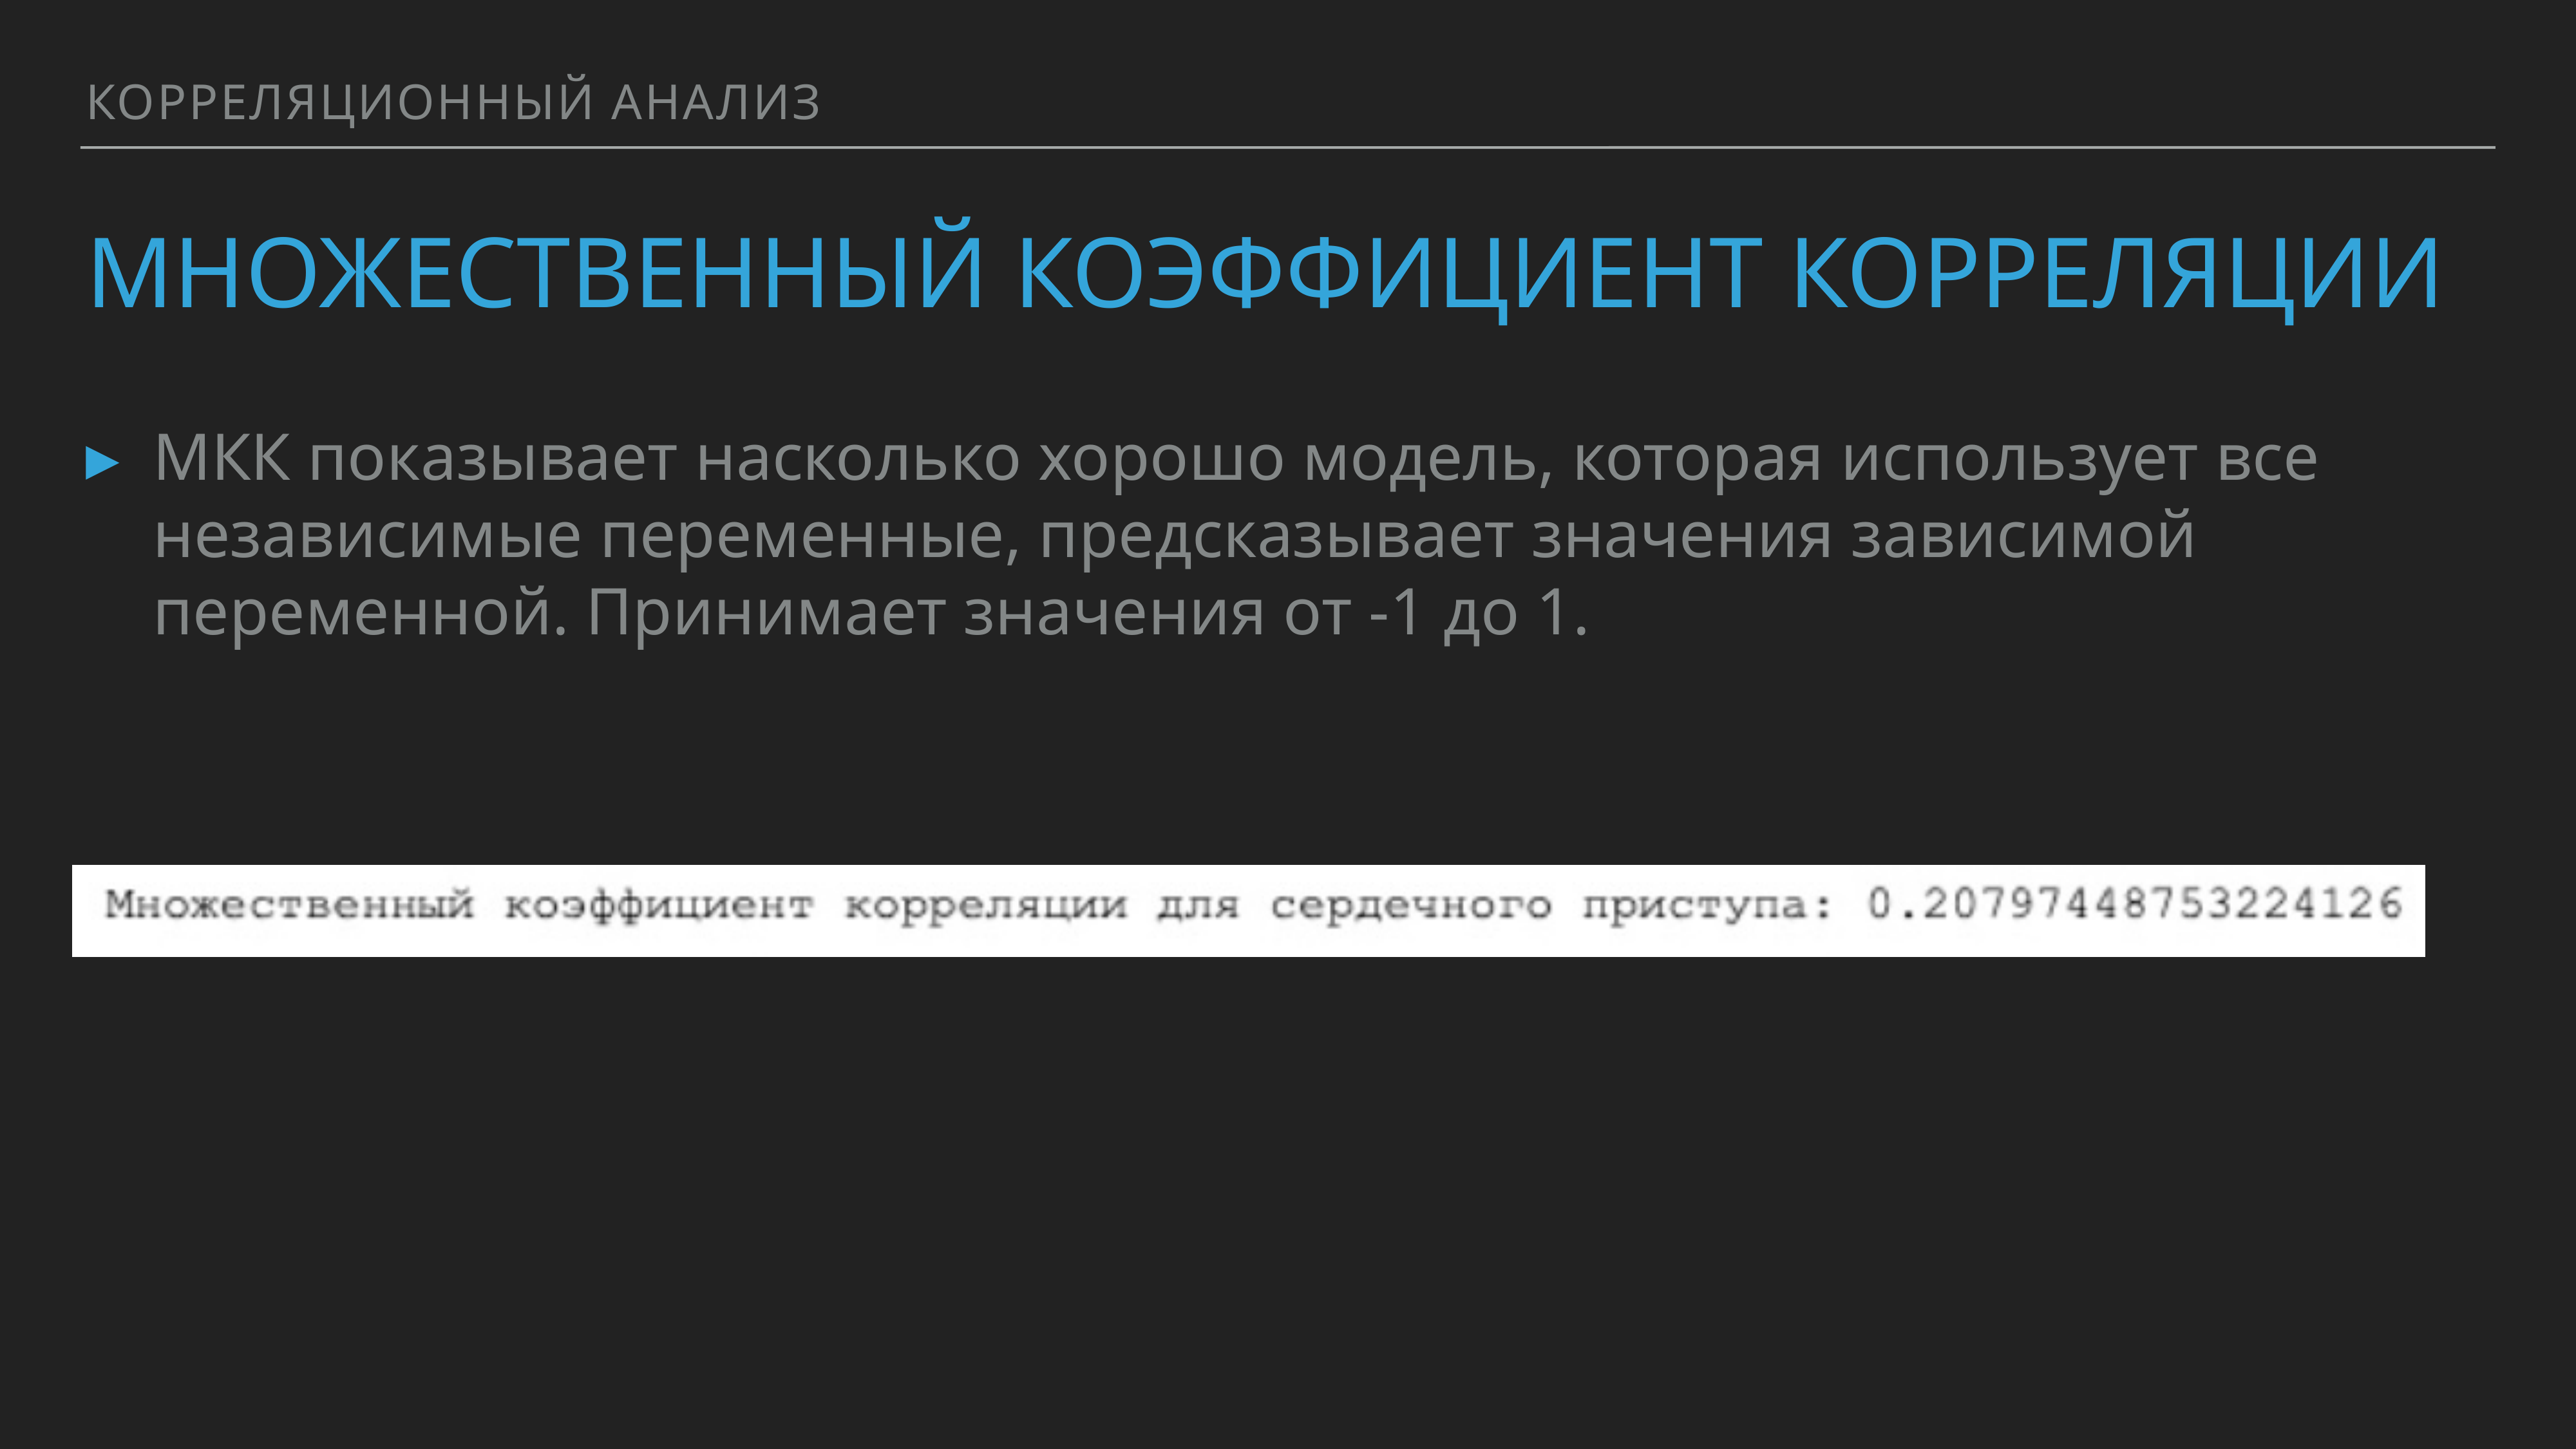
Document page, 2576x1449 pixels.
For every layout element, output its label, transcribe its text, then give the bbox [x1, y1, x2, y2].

picture [72, 864, 2426, 957]
list Корреляционный анализ [80, 66, 2295, 135]
title Множественный коэффициент корреляции [80, 227, 2496, 336]
list МКК показывает насколько хорошо модель, которая использует все независимые переменные, предсказывает значения зависимой переменной. Принимает значения от -1 до 1. [80, 410, 2496, 1318]
